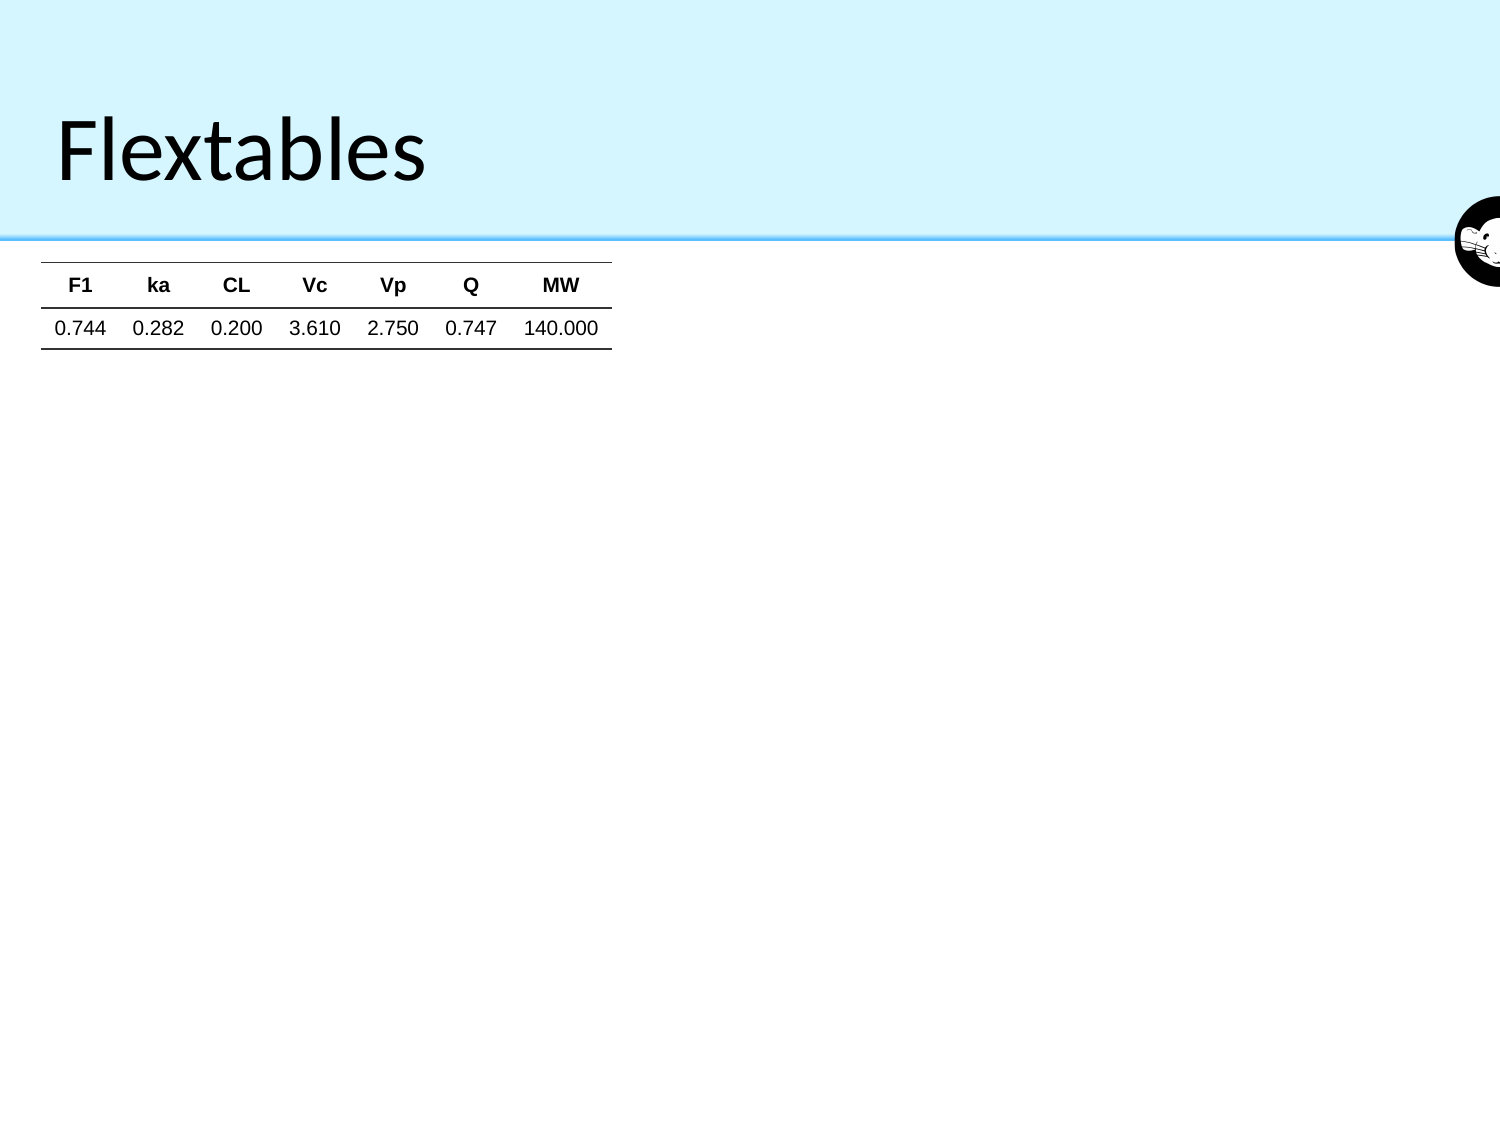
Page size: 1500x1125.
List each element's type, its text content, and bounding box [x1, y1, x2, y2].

table_cell 0.747 [432, 309, 510, 348]
table_header F1 [41, 263, 119, 307]
table_header Q [432, 263, 510, 307]
table_header ka [119, 263, 198, 307]
table_header MW [510, 263, 612, 307]
table_cell 0.200 [198, 309, 276, 348]
table_cell 140.000 [510, 309, 612, 348]
title Flextables [41, 90, 1459, 206]
table_header CL [198, 263, 276, 307]
table_cell 0.282 [119, 309, 198, 348]
table_header Vp [354, 263, 432, 307]
table_cell 0.744 [41, 309, 119, 348]
table_cell 2.750 [354, 309, 432, 348]
table_header Vc [276, 263, 354, 307]
table_cell 3.610 [276, 309, 354, 348]
picture [0, 0, 1500, 287]
